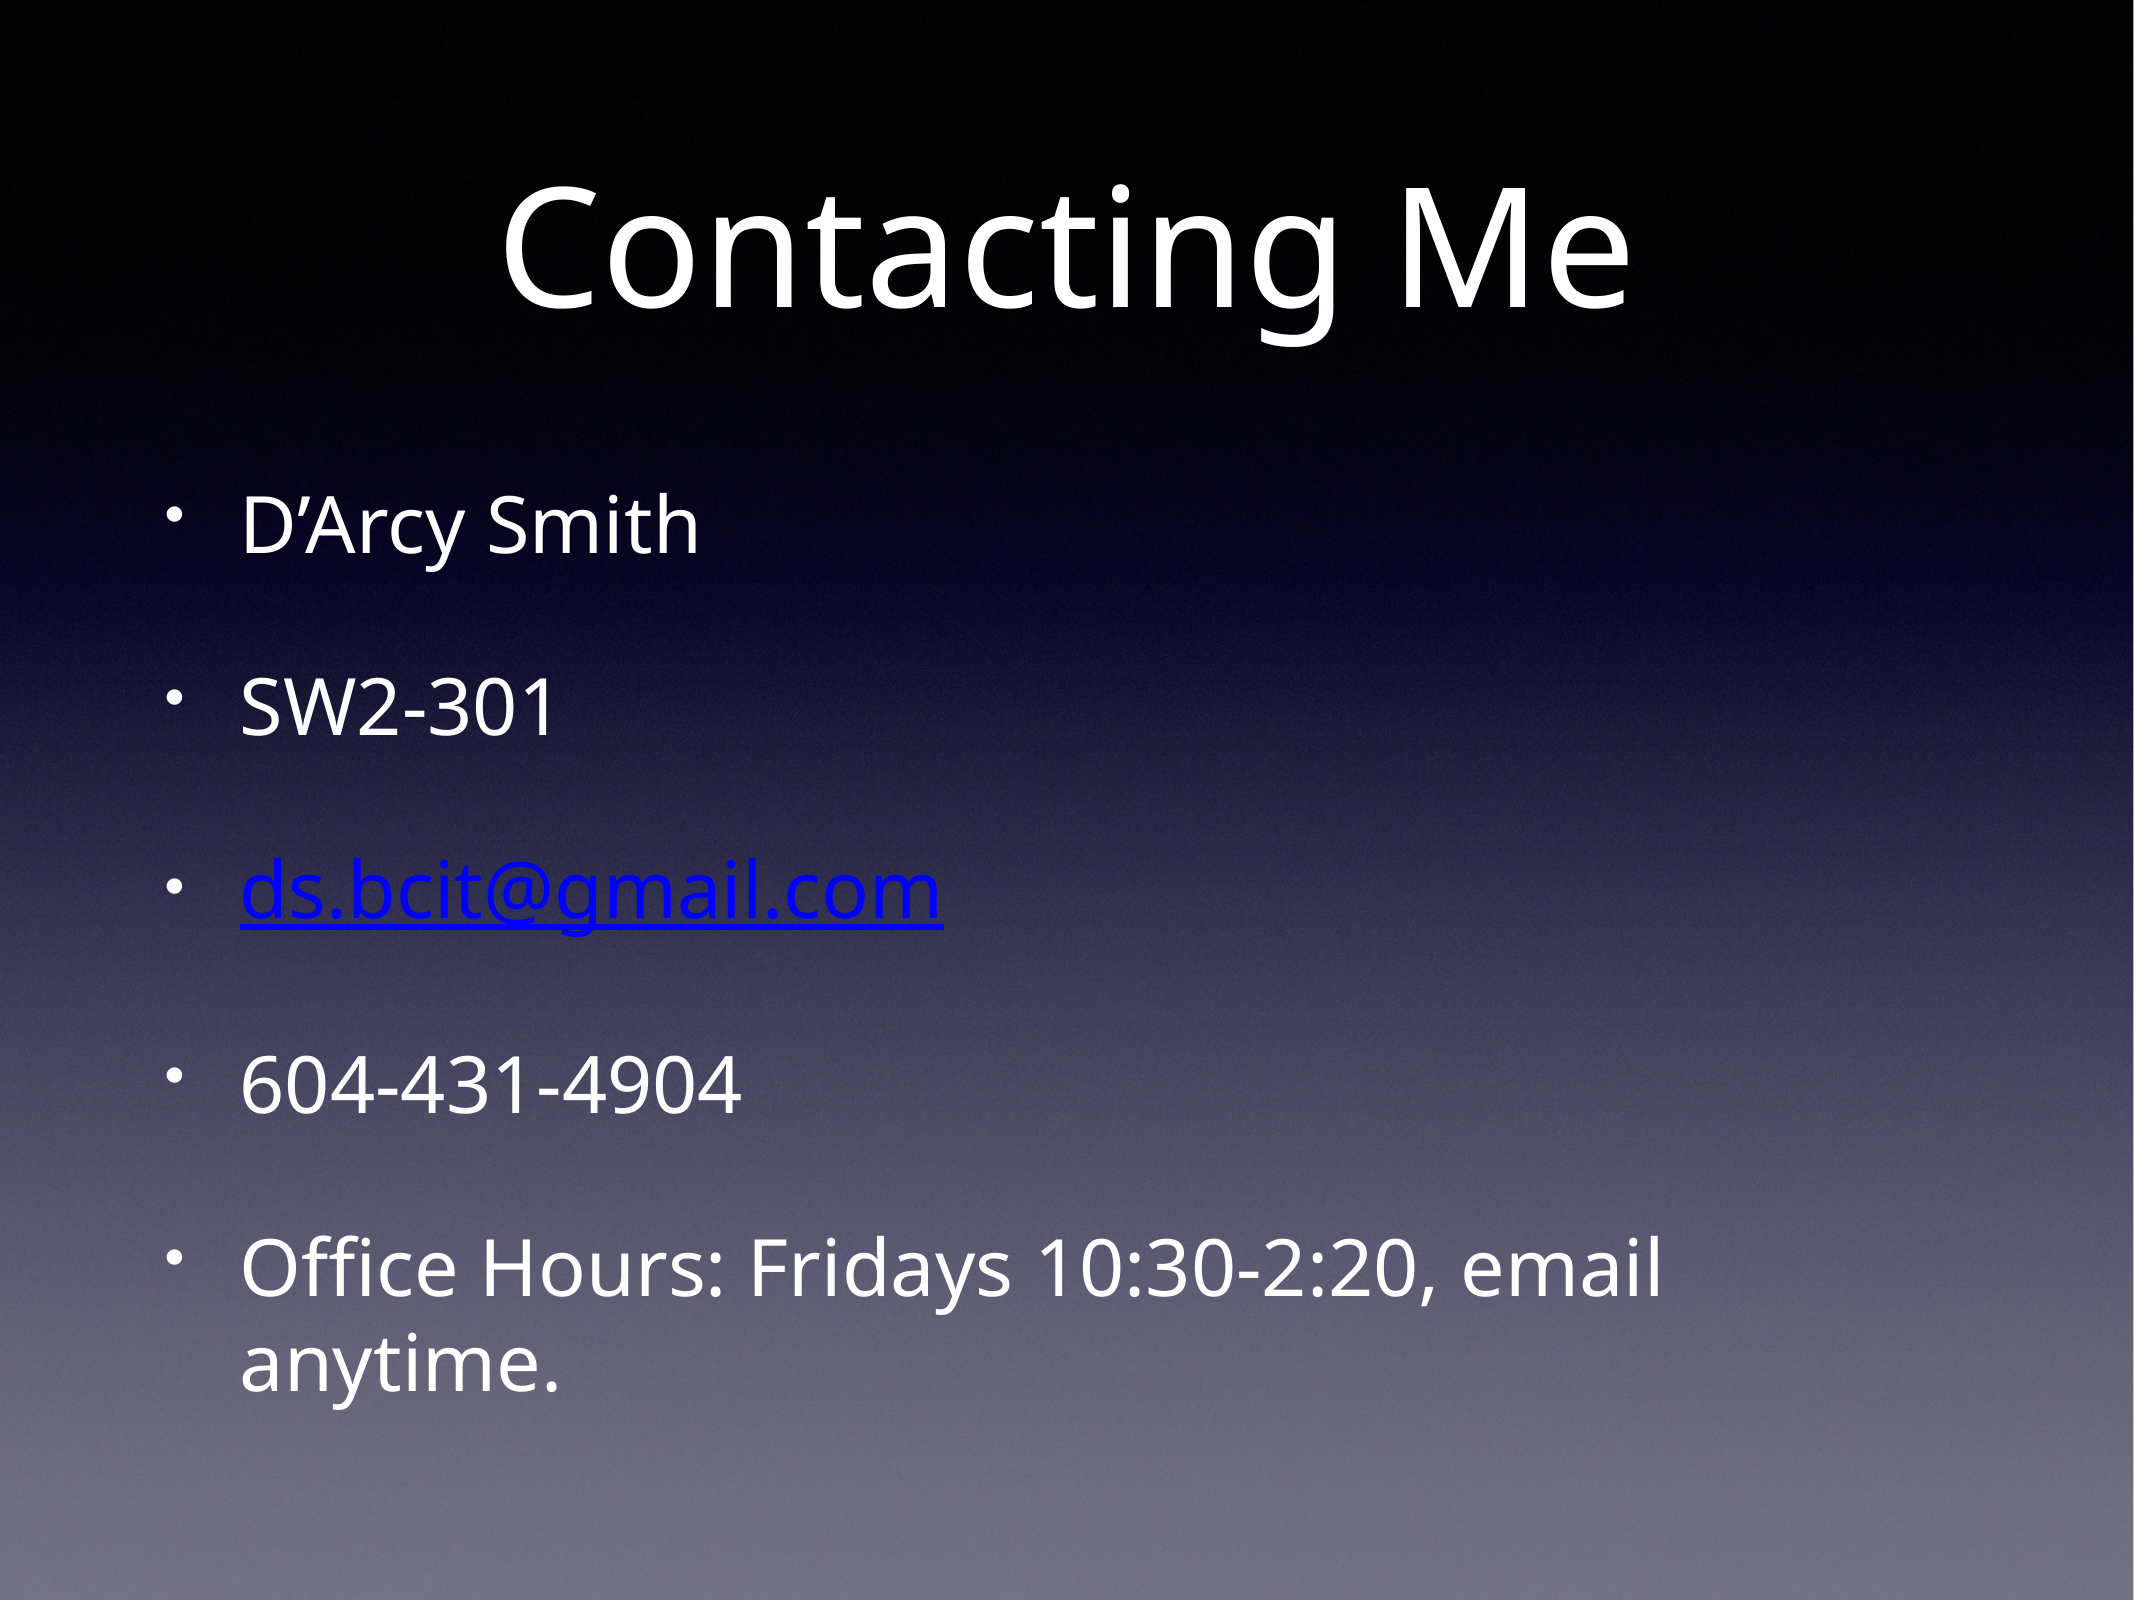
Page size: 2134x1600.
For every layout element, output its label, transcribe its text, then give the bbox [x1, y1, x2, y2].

picture [0, 0, 2134, 1600]
title Contacting Me [155, 66, 1978, 416]
list D’Arcy Smith SW2-301 ds.bcit@gmail.com 604-431-4904 Office Hours: Fridays 10:30-2:20, email anytime. [155, 424, 1978, 1457]
